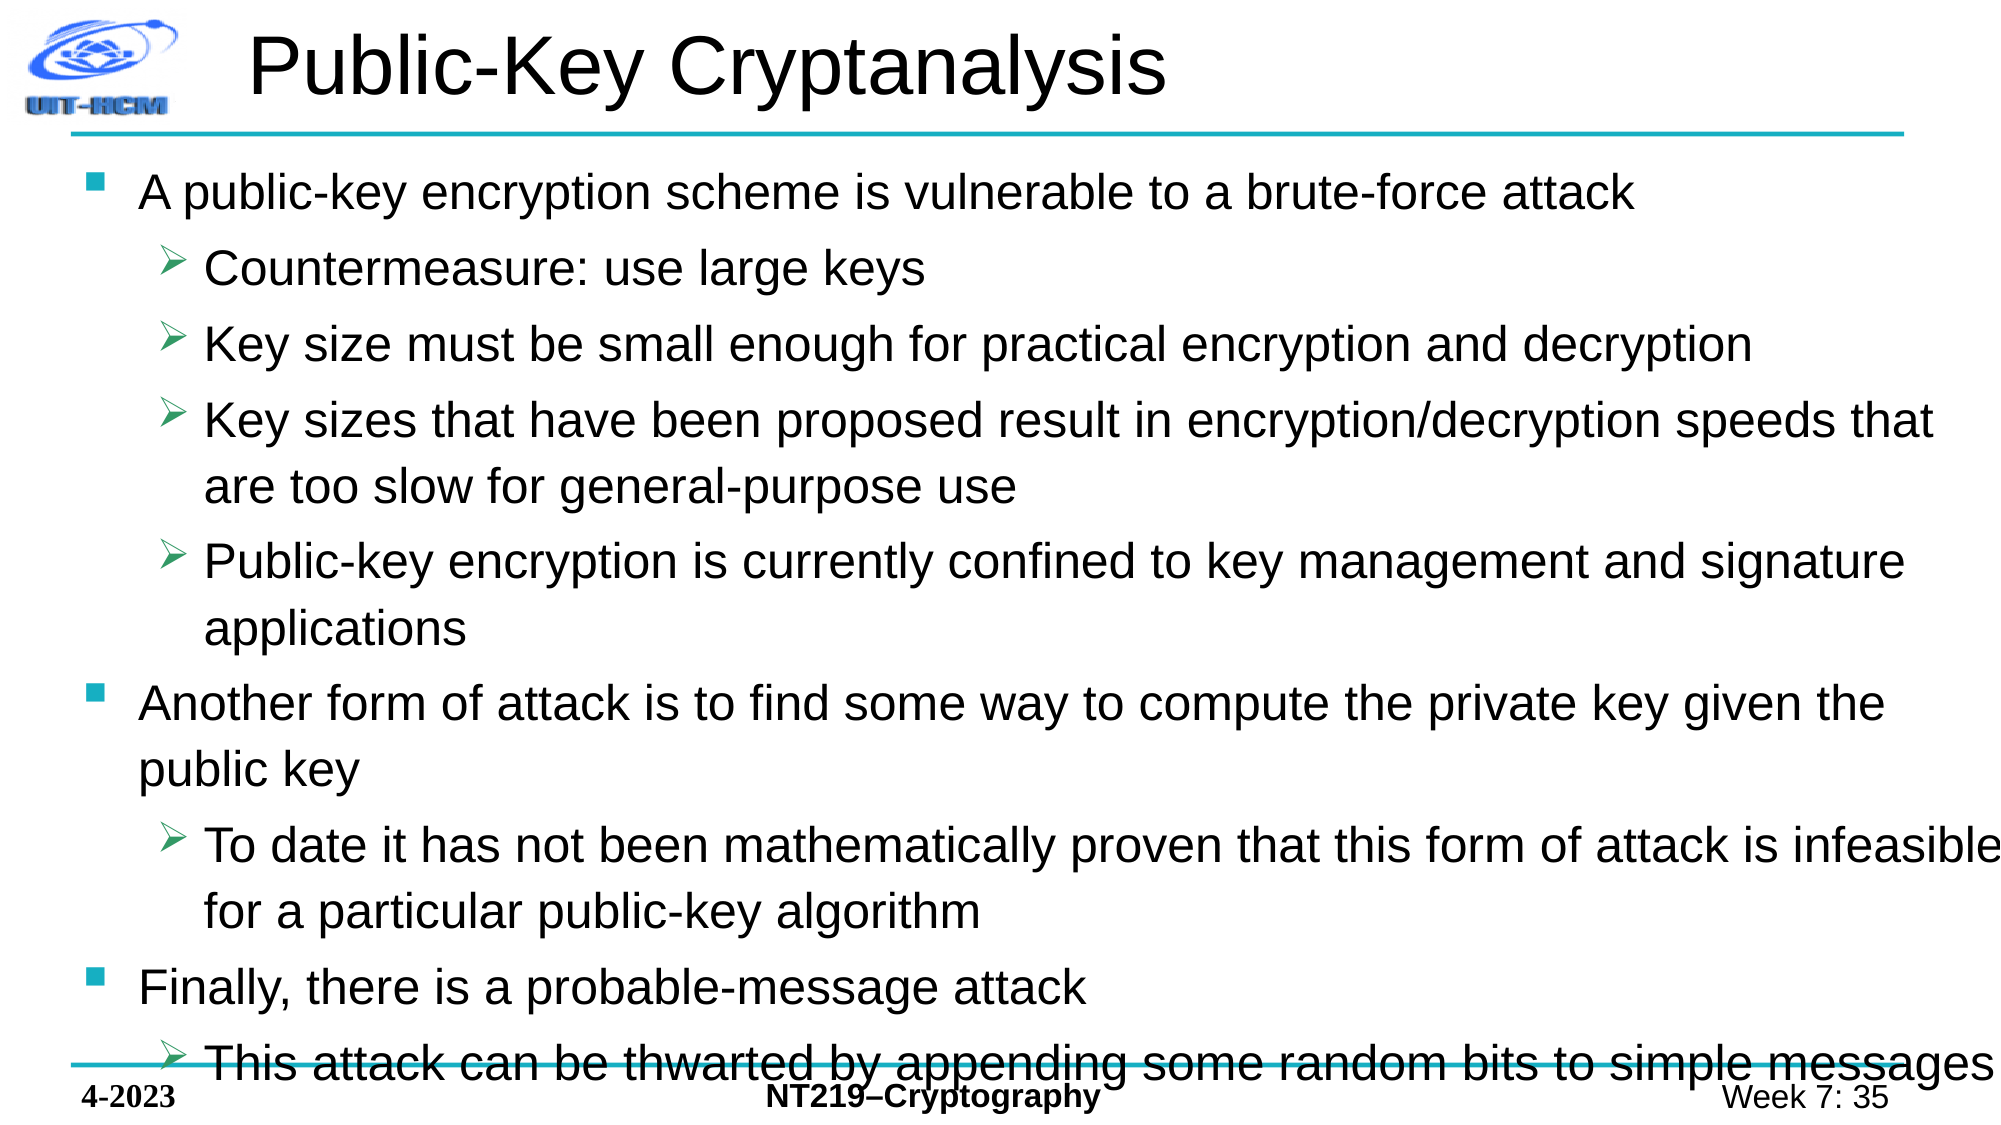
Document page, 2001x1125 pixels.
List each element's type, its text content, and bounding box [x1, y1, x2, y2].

picture [7, 8, 197, 125]
title Public-Key Cryptanalysis [232, 0, 1437, 145]
list A public-key encryption scheme is vulnerable to a brute-force attack Countermeasure: use large keys Key size must be small enough for practical encryption and decryption Key sizes that have been proposed result in encryption/decryption speeds that are too slow for general-purpose use Public-key encryption is currently confined to key management and signature applications Another form of attack is to find some way to compute the private key given the public key To date it has not been mathematically proven that this form of attack is infeasible for a particular public-key algorithm Finally, there is a probable-message attack This attack can be thwarted by appending some random bits to simple messages [66, 145, 2000, 980]
